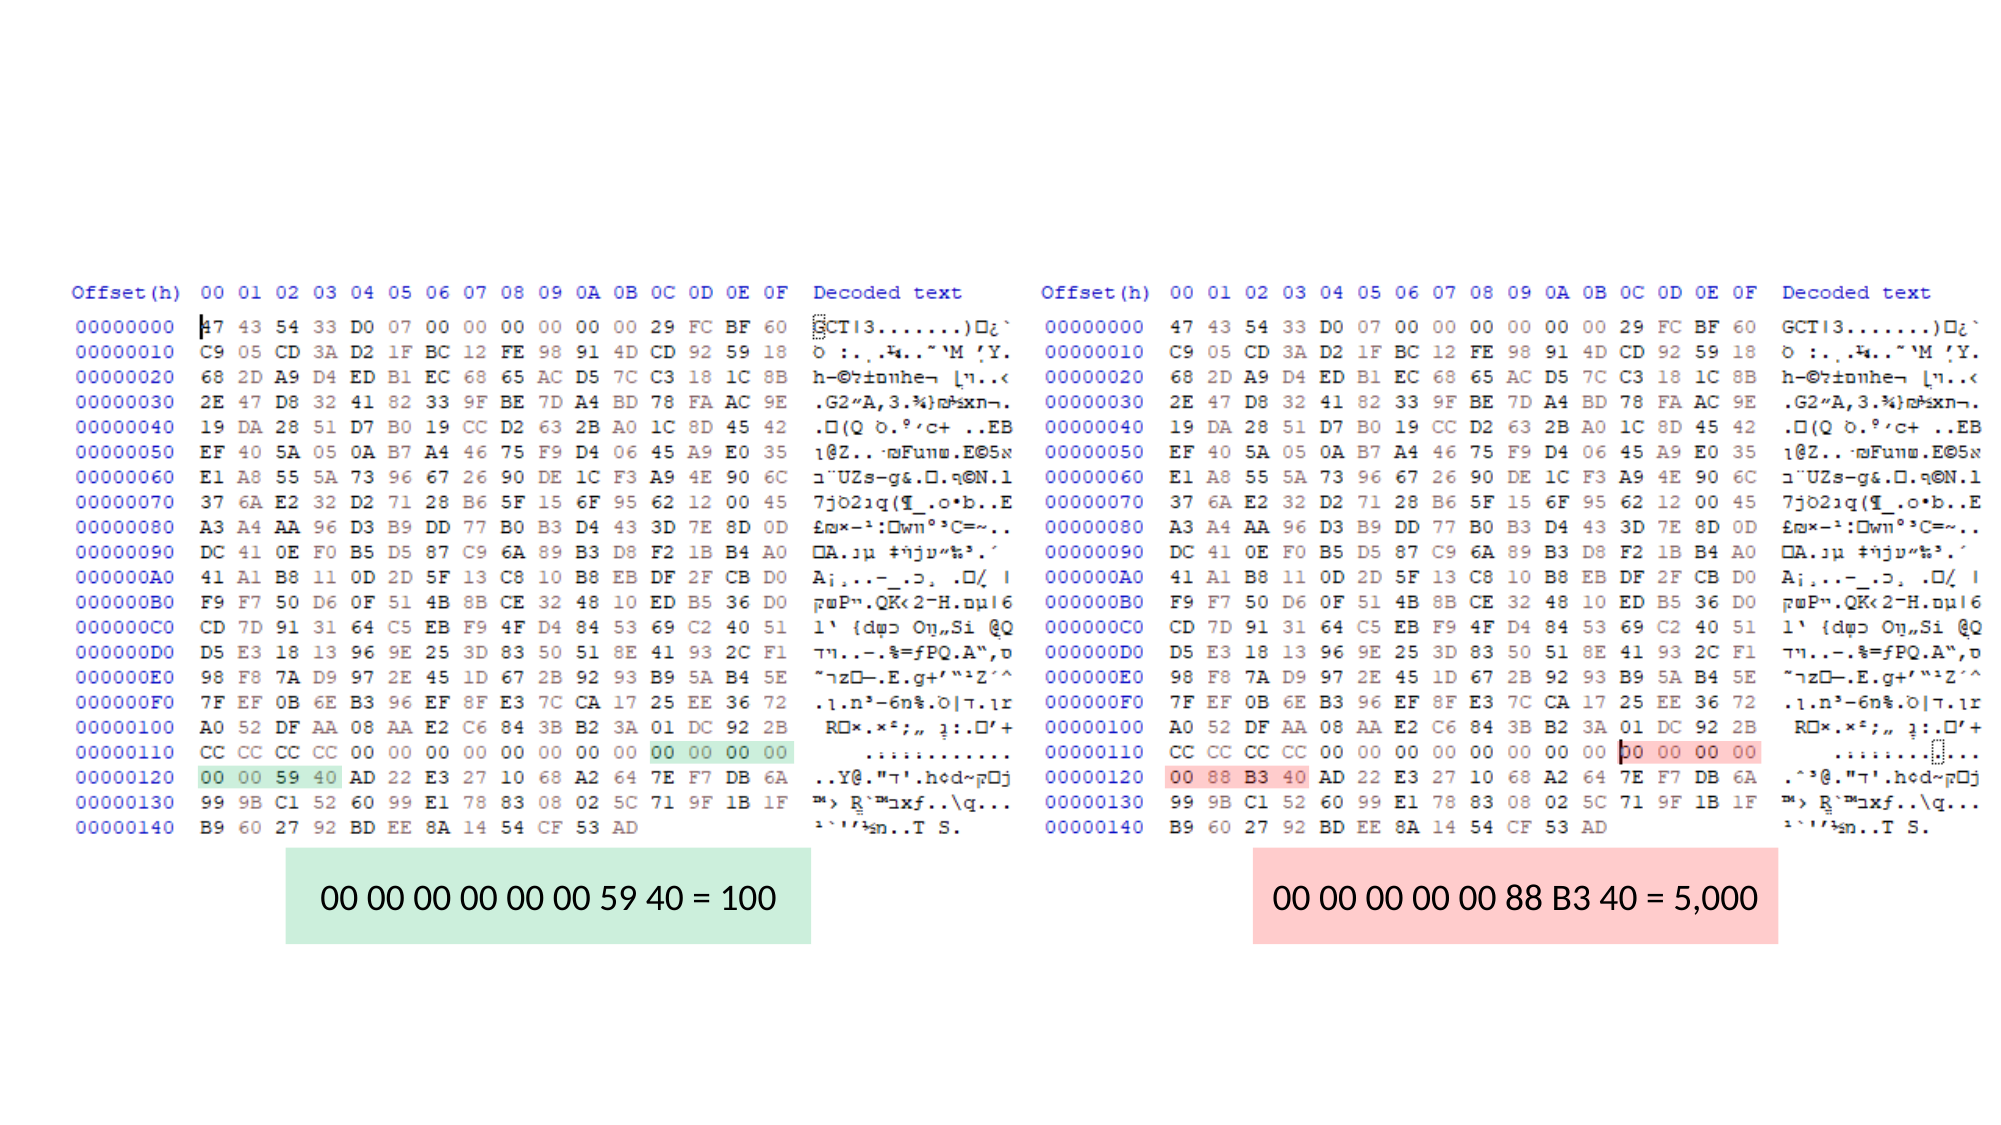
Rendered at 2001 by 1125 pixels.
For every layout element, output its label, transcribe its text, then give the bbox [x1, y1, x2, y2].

text_box 00 00 00 00 00 00 59 40 = 100 [285, 848, 812, 945]
picture [1032, 277, 1993, 847]
text_box 00 00 00 00 00 88 B3 40 = 5,000 [1252, 847, 1779, 945]
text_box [64, 277, 1032, 848]
